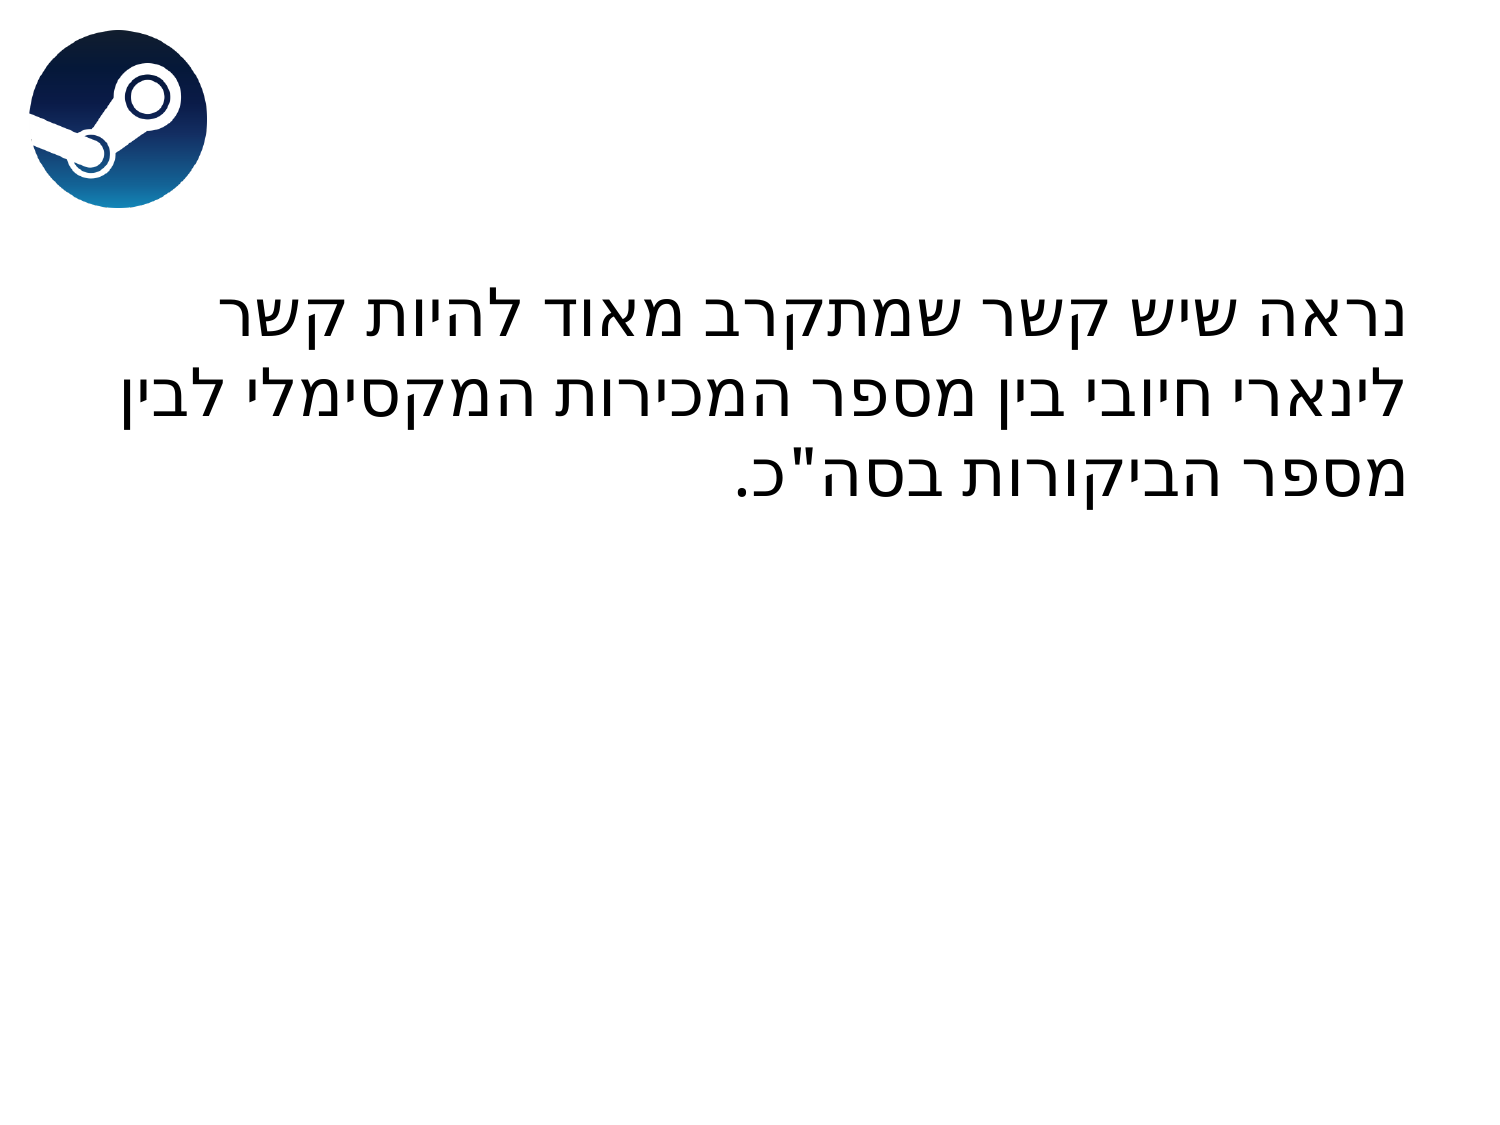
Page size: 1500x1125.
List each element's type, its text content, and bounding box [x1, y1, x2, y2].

picture [29, 30, 207, 208]
list נראה שיש קשר שמתקרב מאוד להיות קשר לינארי חיובי בין מספר המכירות המקסימלי לבין מספר הביקורות בסה"כ. [75, 262, 1425, 1005]
